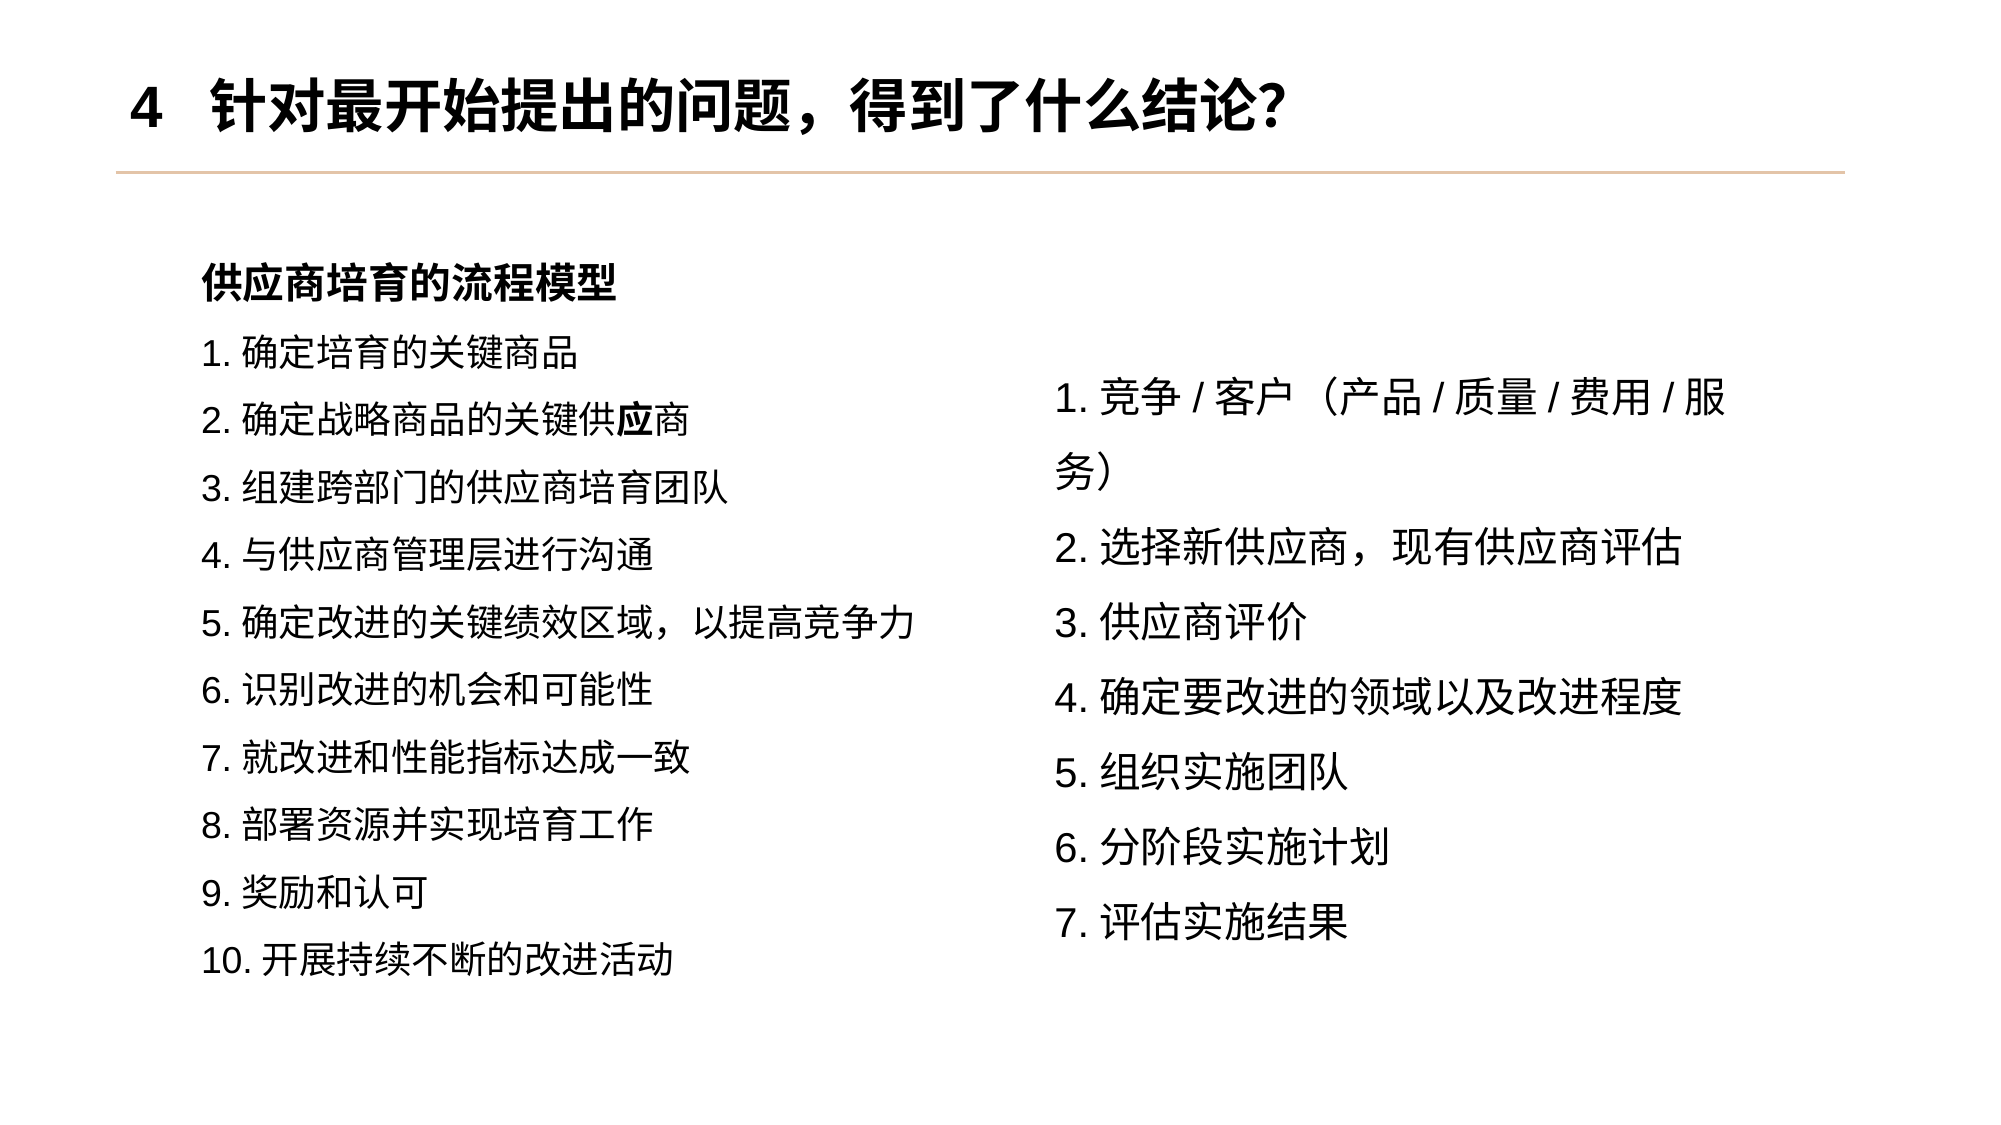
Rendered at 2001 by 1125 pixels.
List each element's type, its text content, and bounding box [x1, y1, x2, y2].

text_box 供应商培育的流程模型 1.确定培育的关键商品 2.确定战略商品的关键供应商 3.组建跨部门的供应商培育团队 4.与供应商管理层进行沟通 5.确定改进的关键绩效区域，以提高竞争力 6.识别改进的机会和可能性 7.就改进和性能指标达成一致 8.部署资源并实现培育工作 9.奖励和认可 10.开展持续不断的改进活动 [186, 224, 961, 989]
text_box 1.竞争/客户（产品/质量/费用/服务） 2.选择新供应商，现有供应商评估 3.供应商评价 4.确定要改进的领域以及改进程度 5.组织实施团队 6.分阶段实施计划 7.评估实施结果 [1039, 338, 1814, 953]
text_box 4 针对最开始提出的问题，得到了什么结论？ [115, 62, 1519, 147]
